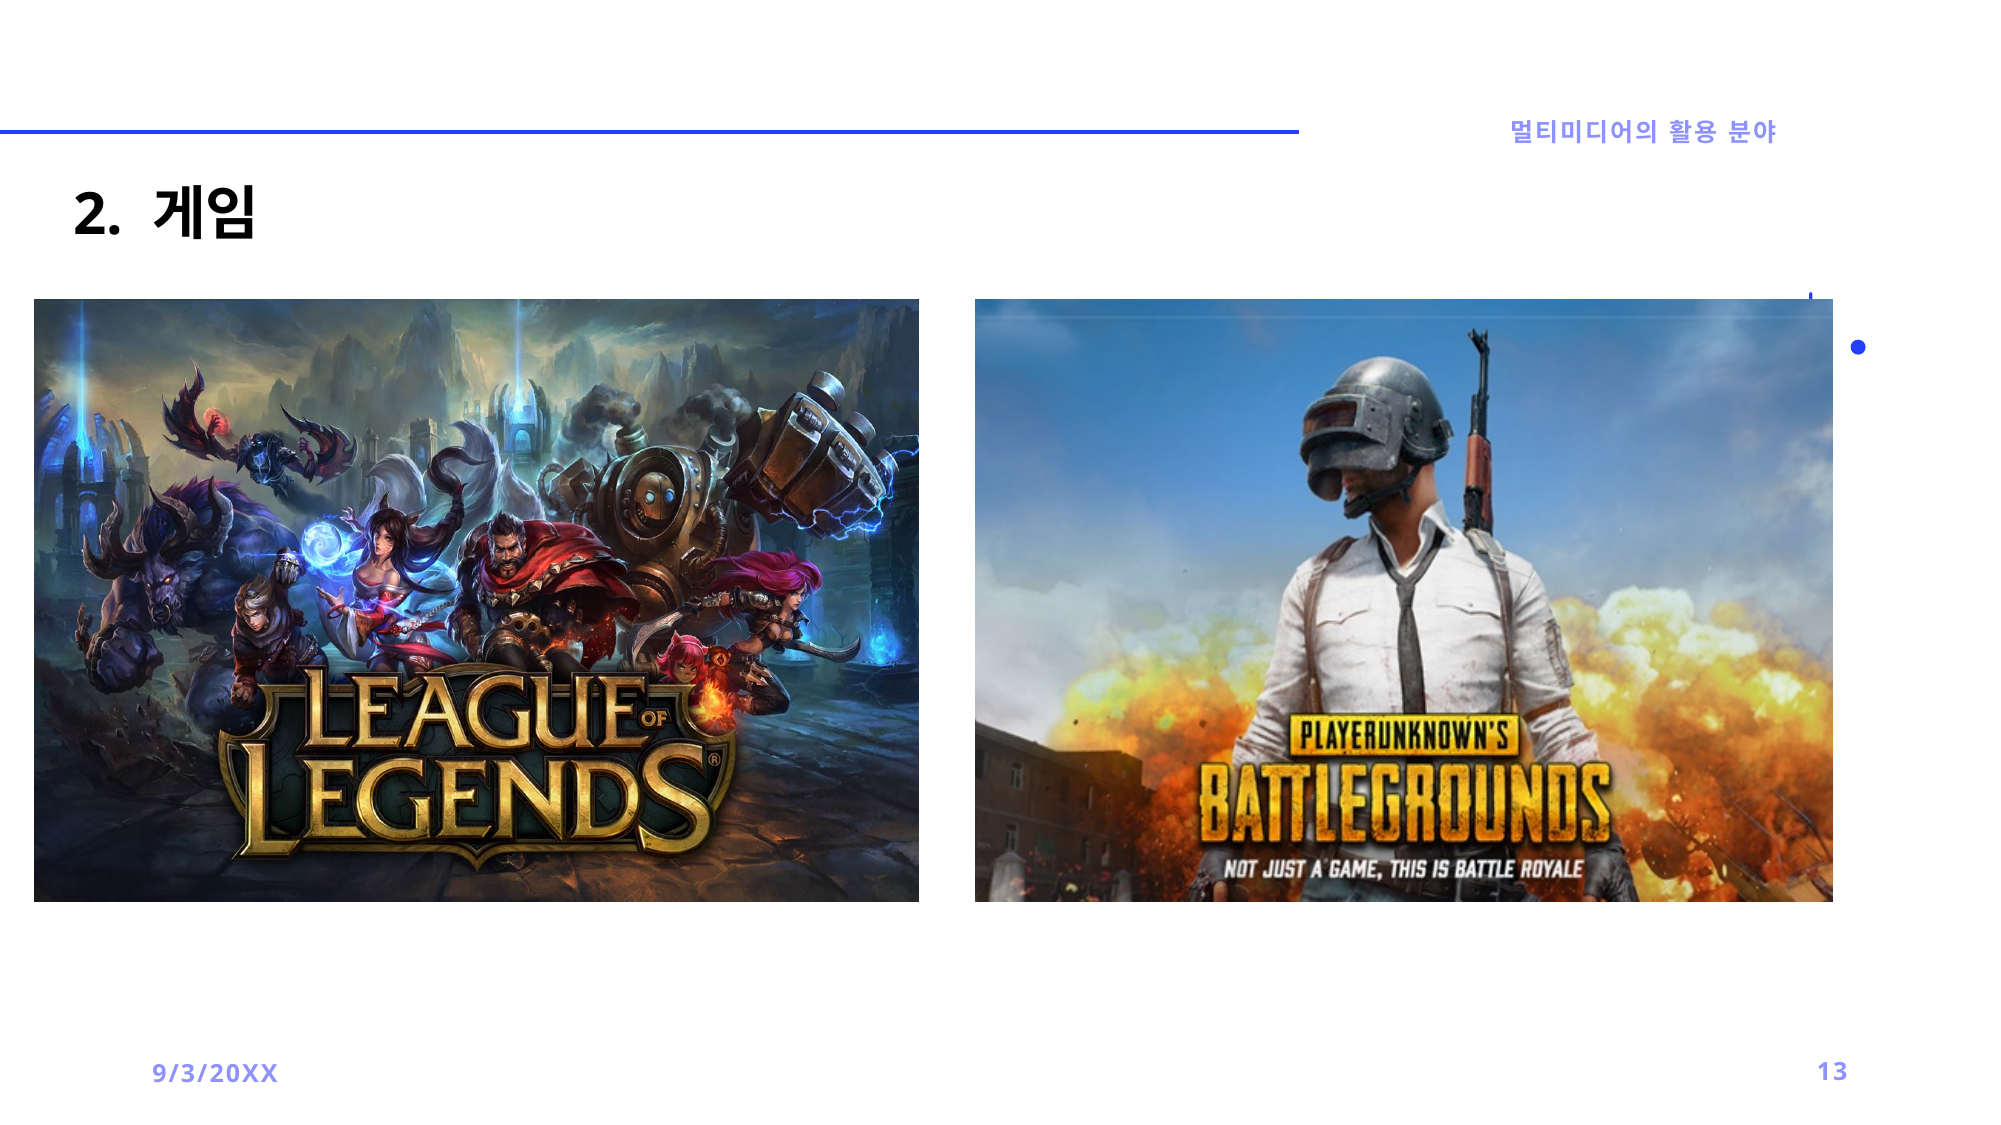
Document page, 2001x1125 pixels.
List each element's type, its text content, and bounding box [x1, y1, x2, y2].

footer 멀티미디어의 활용 분야 [1306, 101, 1982, 162]
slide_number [137, 1042, 588, 1103]
picture [34, 299, 919, 902]
list 2. 게임 [58, 161, 830, 299]
picture [974, 299, 1833, 902]
slide_number 13 [1412, 1042, 1863, 1103]
